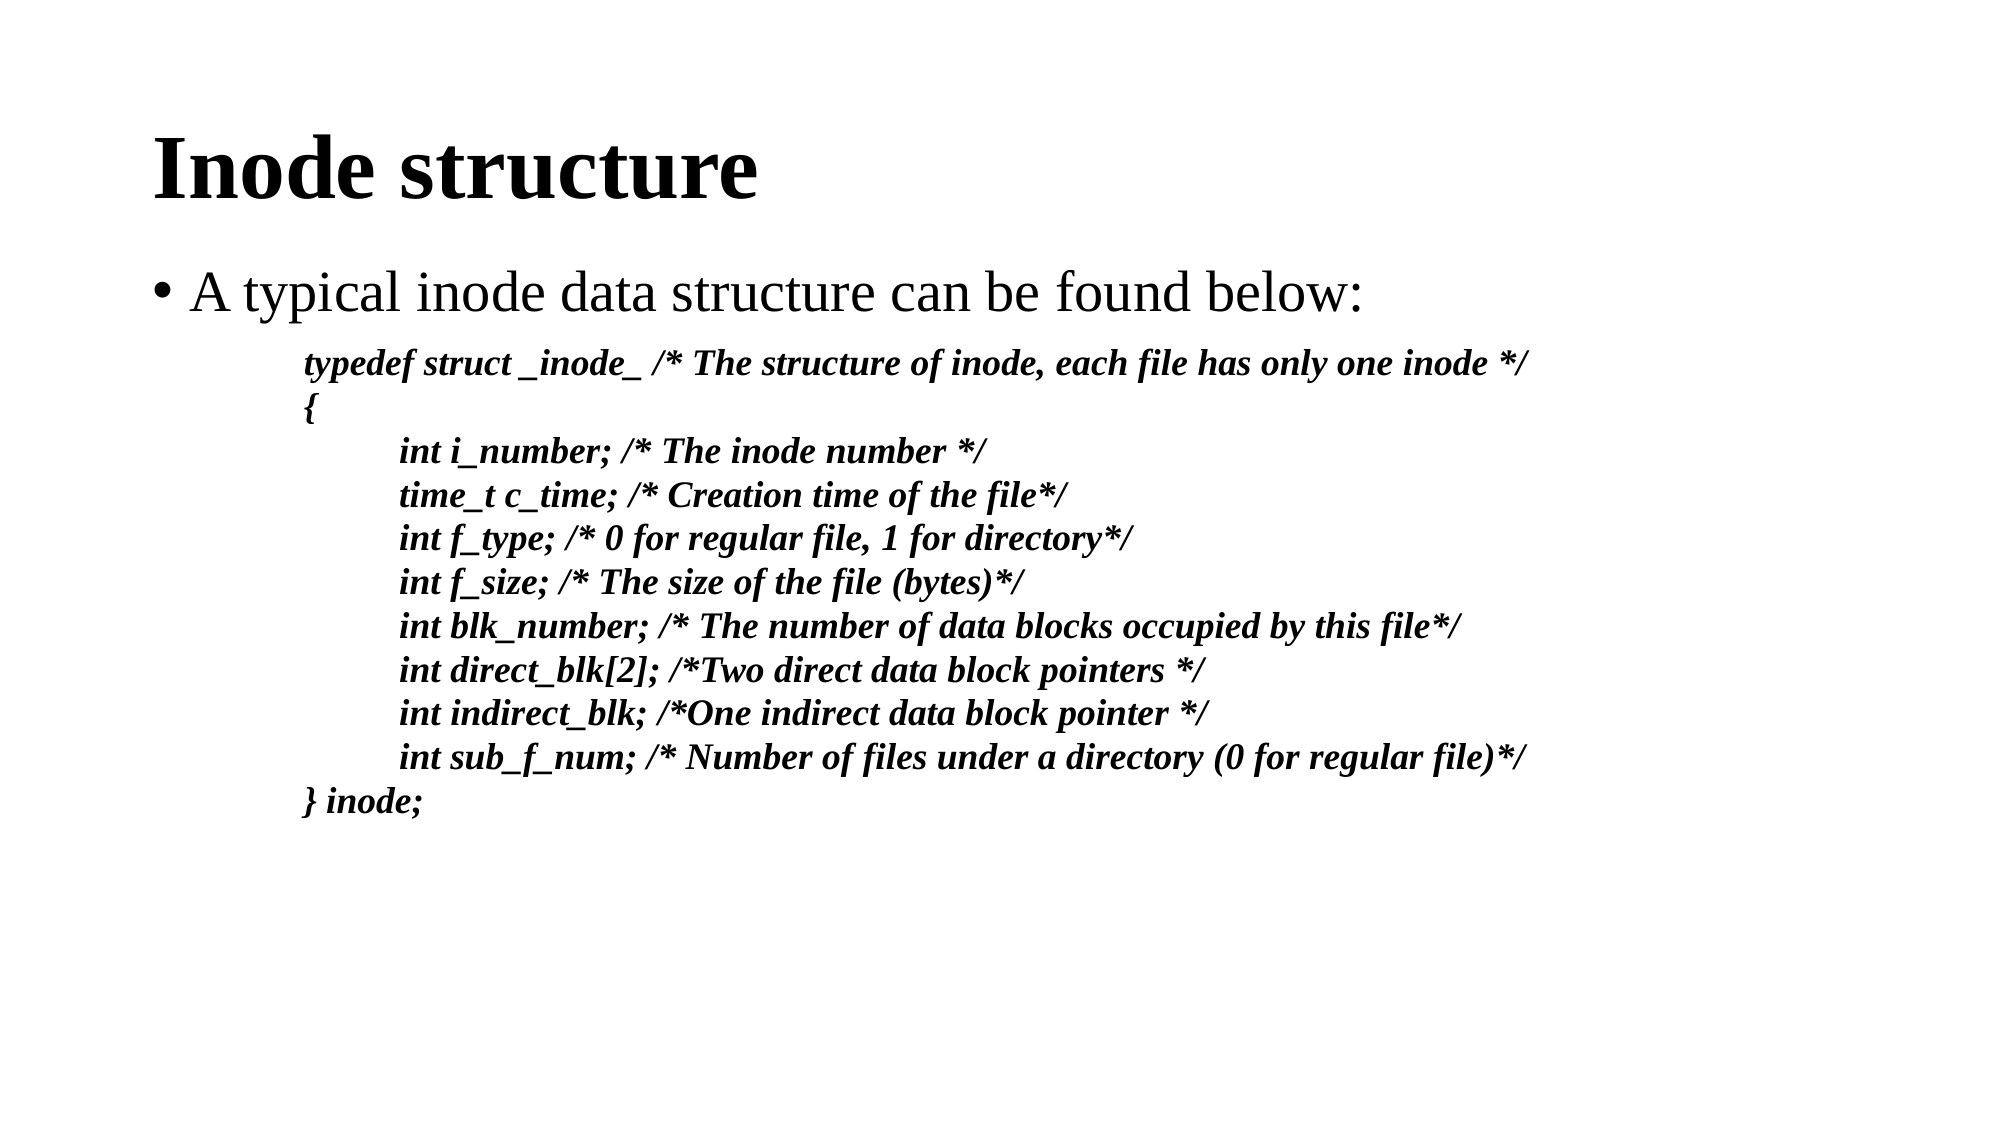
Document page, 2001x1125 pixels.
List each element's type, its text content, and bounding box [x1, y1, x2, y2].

list A typical inode data structure can be found below: [137, 253, 1863, 349]
title Inode structure [137, 59, 1863, 253]
text_box typedef struct _inode_ /* The structure of inode, each file has only one inode */ { int i_number; /* The inode number */ time_t c_time; /* Creation time of the file*/ int f_type; /* 0 for regular file, 1 for directory*/ int f_size; /* The size of the file (bytes)*/ int blk_number; /* The number of data blocks occupied by this file*/ int direct_blk[2]; /*Two direct data block pointers */ int indirect_blk; /*One indirect data block pointer */ int sub_f_num; /* Number of files under a directory (0 for regular file)*/ } inode; [288, 348, 1712, 829]
